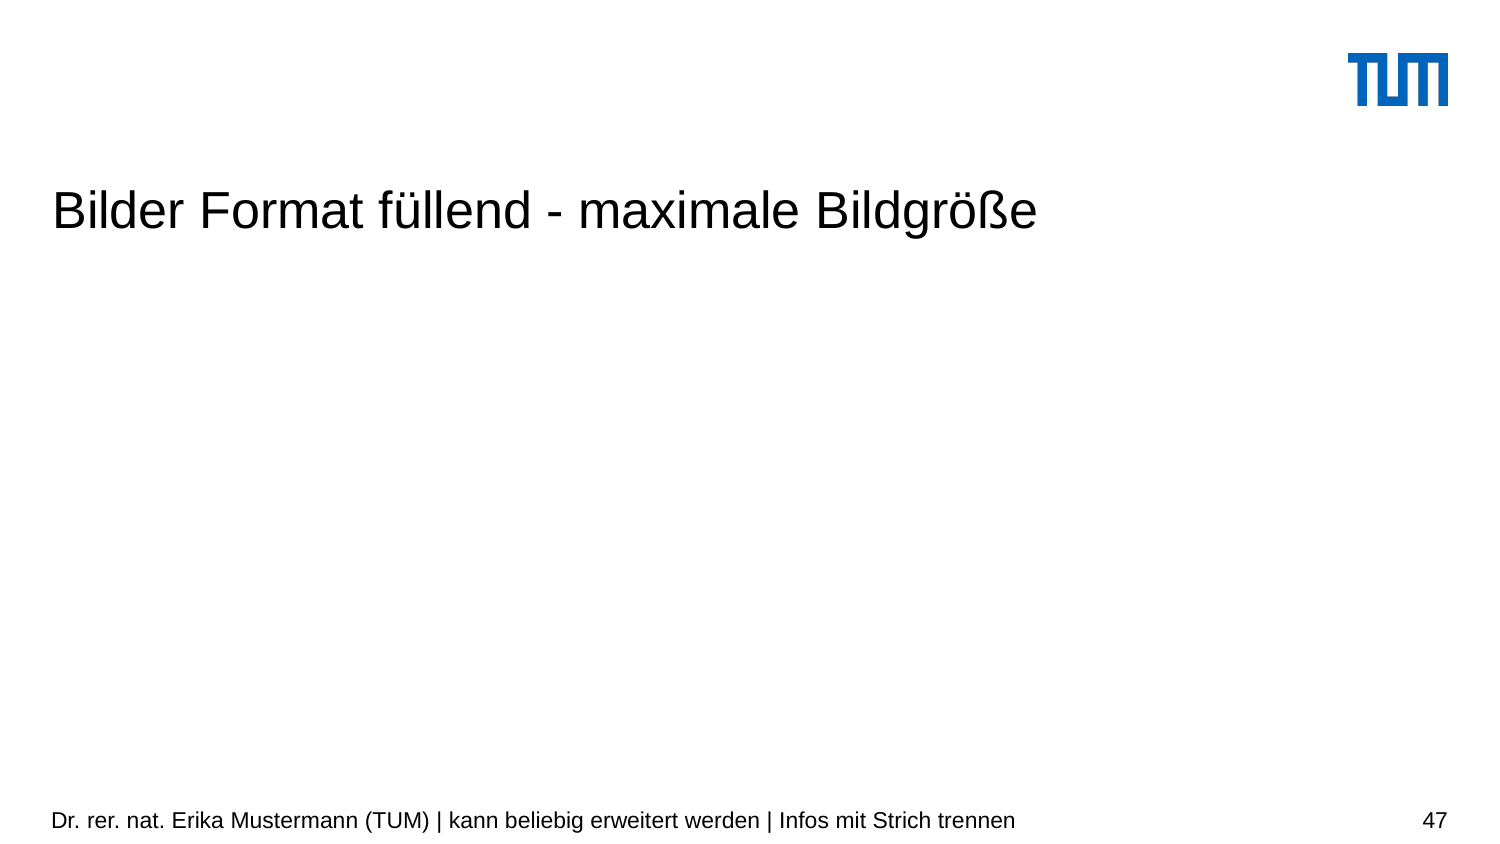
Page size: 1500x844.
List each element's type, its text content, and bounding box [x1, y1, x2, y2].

picture [1348, 53, 1448, 106]
title Bilder Format füllend - maximale Bildgröße [52, 159, 1449, 227]
picture [0, 262, 1500, 844]
